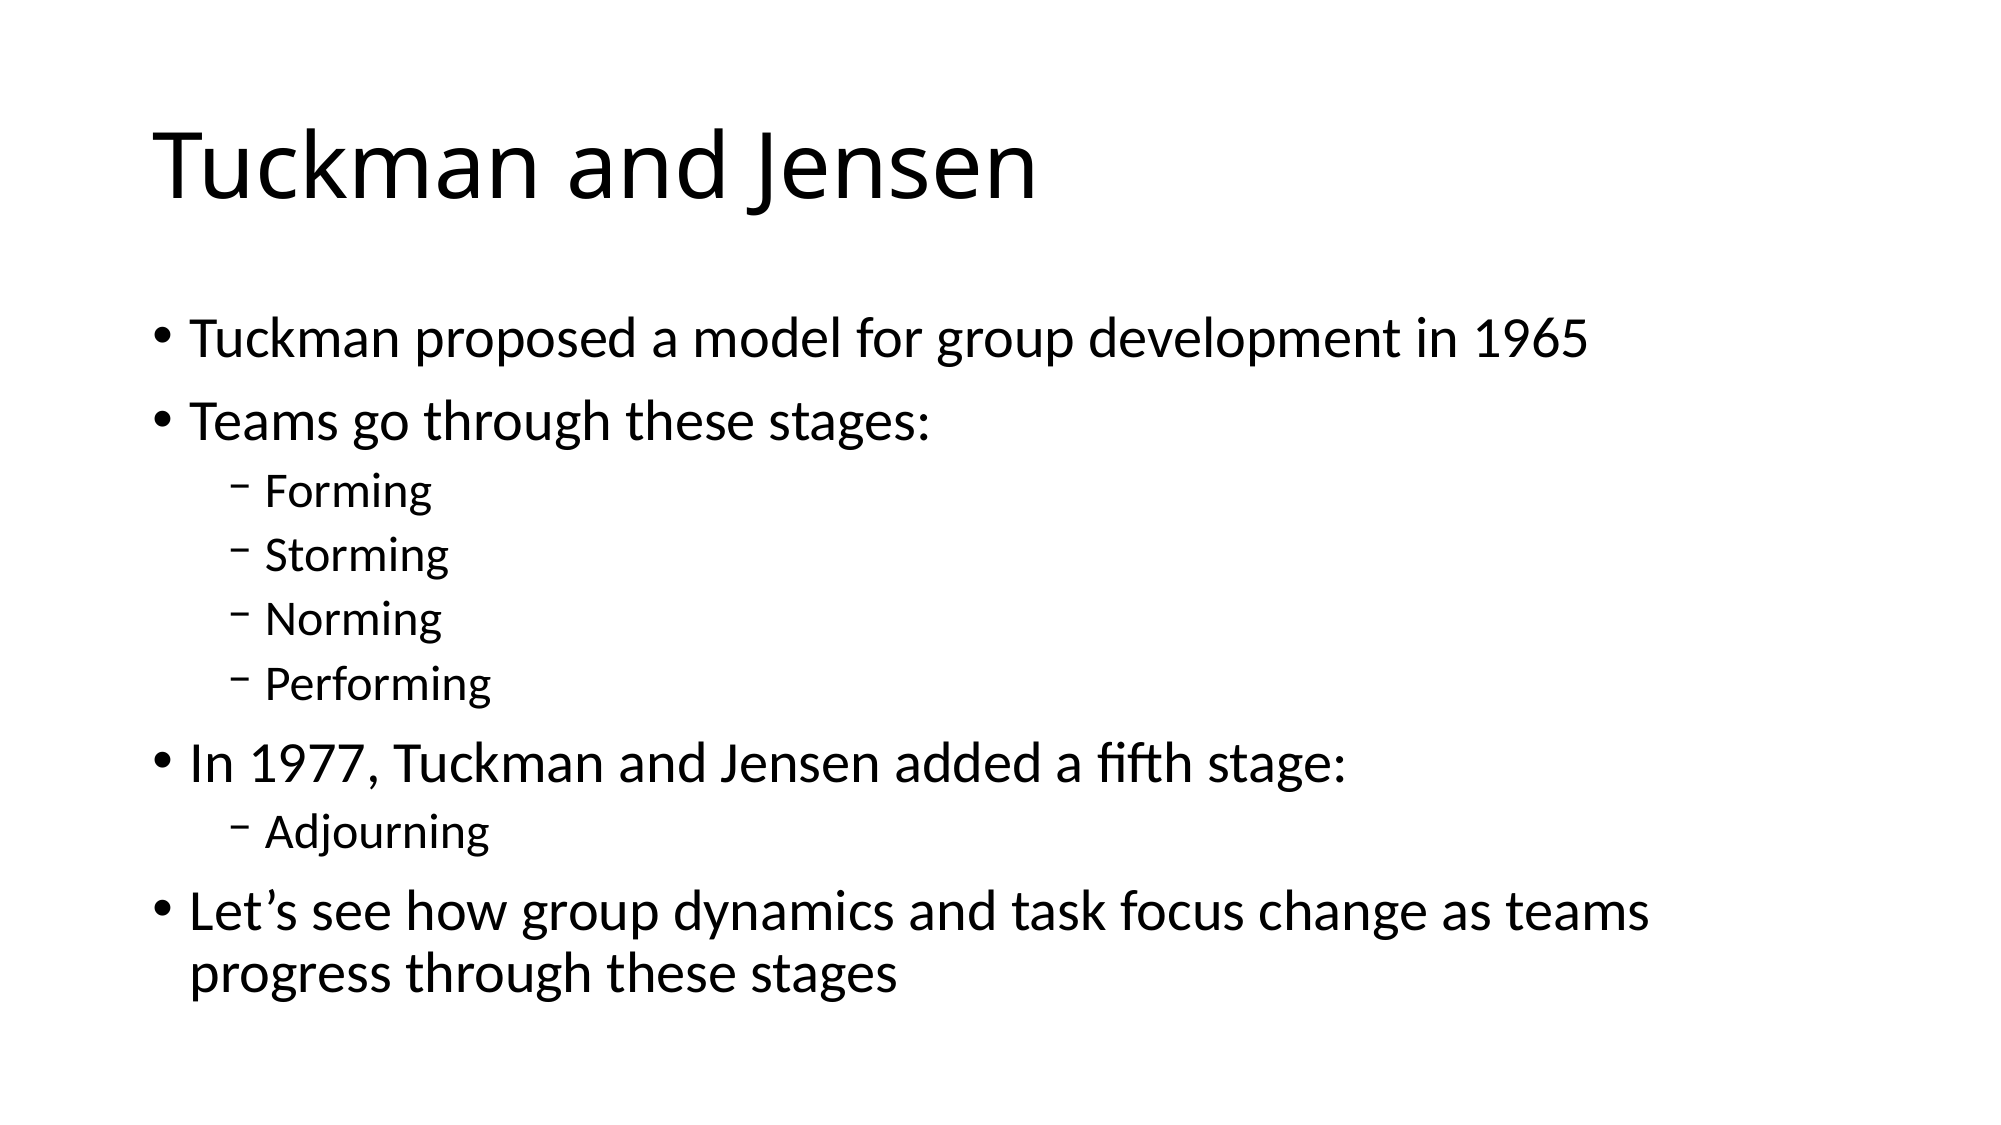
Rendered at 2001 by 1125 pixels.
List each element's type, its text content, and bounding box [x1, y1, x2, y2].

list Tuckman proposed a model for group development in 1965 Teams go through these stages: Forming Storming Norming Performing In 1977, Tuckman and Jensen added a fifth stage: Adjourning Let’s see how group dynamics and task focus change as teams progress through these stages [137, 299, 1863, 1014]
title Tuckman and Jensen [137, 59, 1863, 278]
